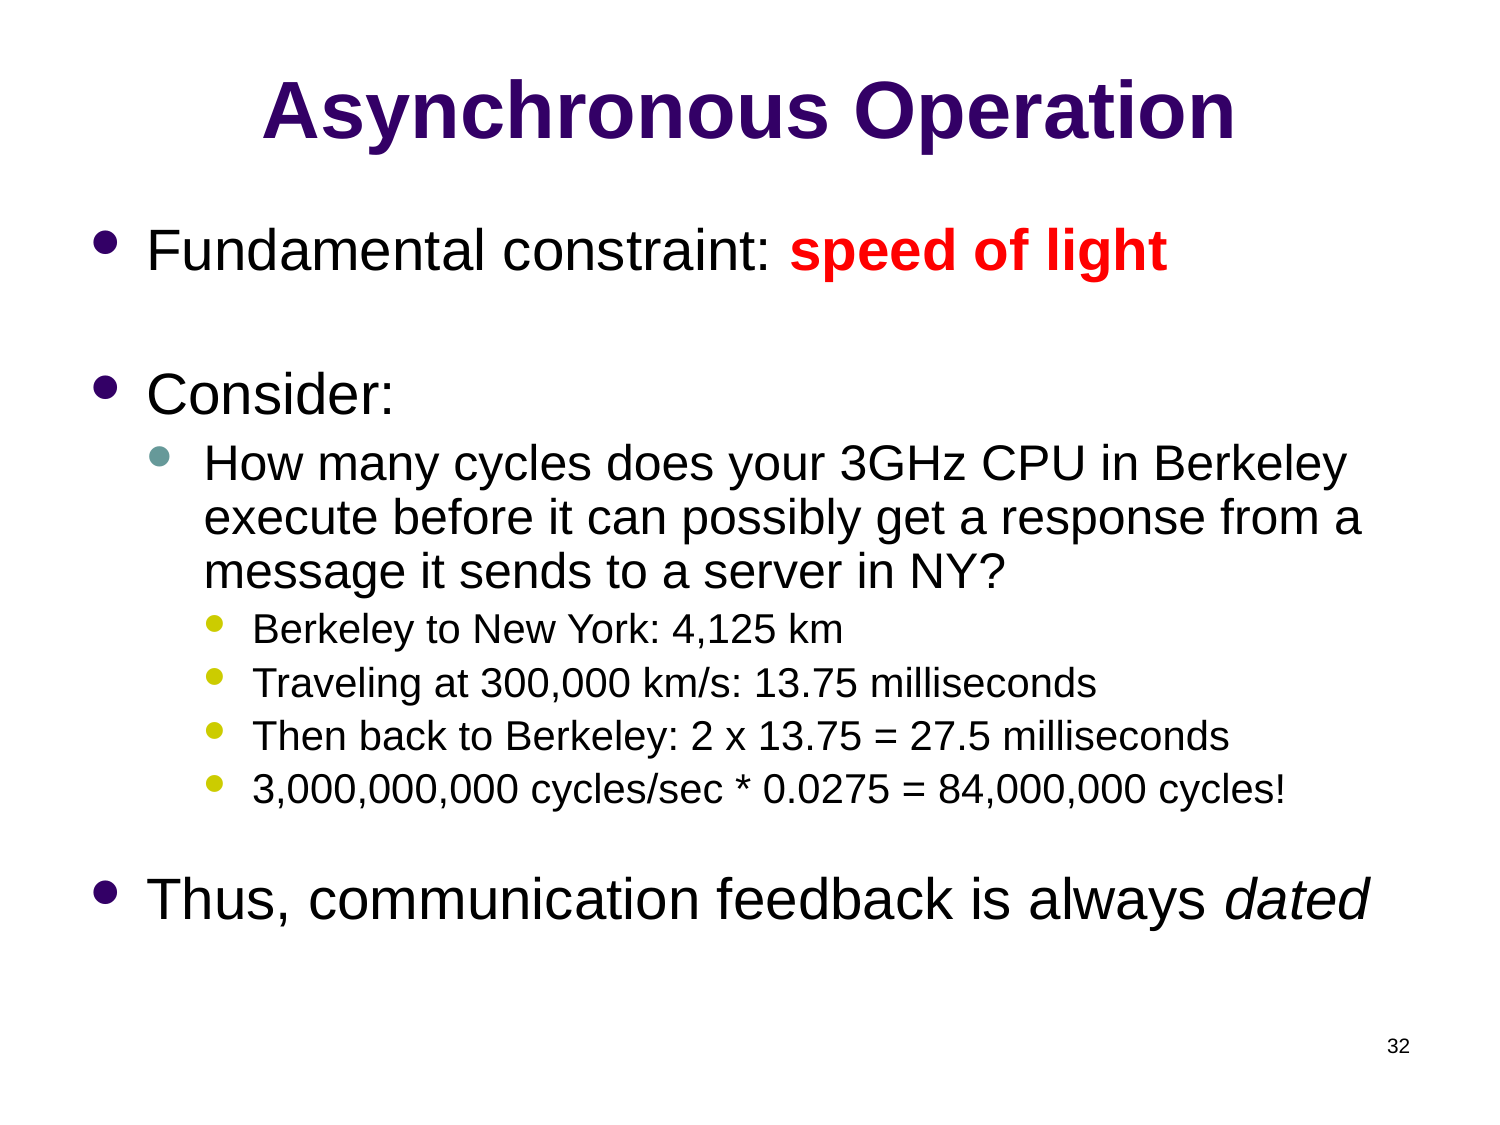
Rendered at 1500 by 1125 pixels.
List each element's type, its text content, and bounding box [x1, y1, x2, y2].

slide_number 32 [1074, 1024, 1426, 1101]
list Fundamental constraint: speed of light Consider: How many cycles does your 3GHz CPU in Berkeley execute before it can possibly get a response from a message it sends to a server in NY? Berkeley to New York: 4,125 km Traveling at 300,000 km/s: 13.75 milliseconds Then back to Berkeley: 2 x 13.75 = 27.5 milliseconds 3,000,000,000 cycles/sec * 0.0275 = 84,000,000 cycles! Thus, communication feedback is always dated [75, 212, 1425, 1006]
title Asynchronous Operation [0, 20, 1500, 163]
